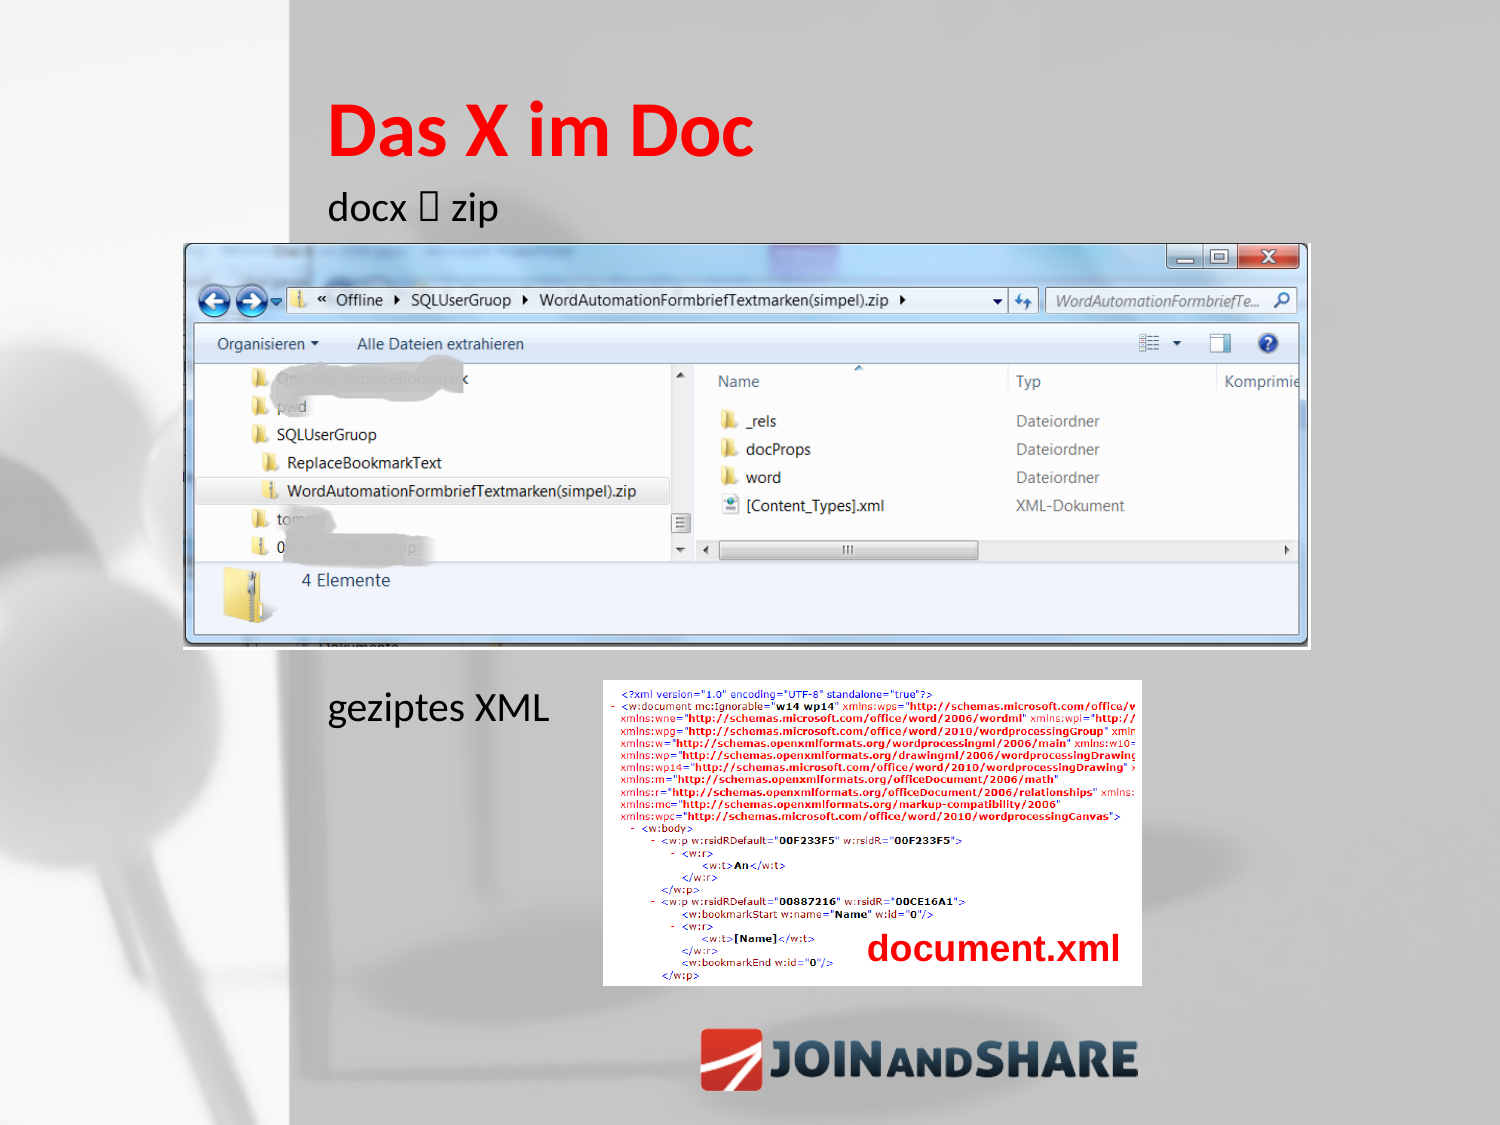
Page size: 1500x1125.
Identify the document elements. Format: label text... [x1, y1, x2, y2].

title Das X im Doc [312, 37, 1450, 172]
list docx  zip geziptes XML [312, 172, 1450, 1000]
picture [182, 243, 1311, 650]
picture [603, 680, 1142, 987]
picture [674, 1027, 1138, 1115]
